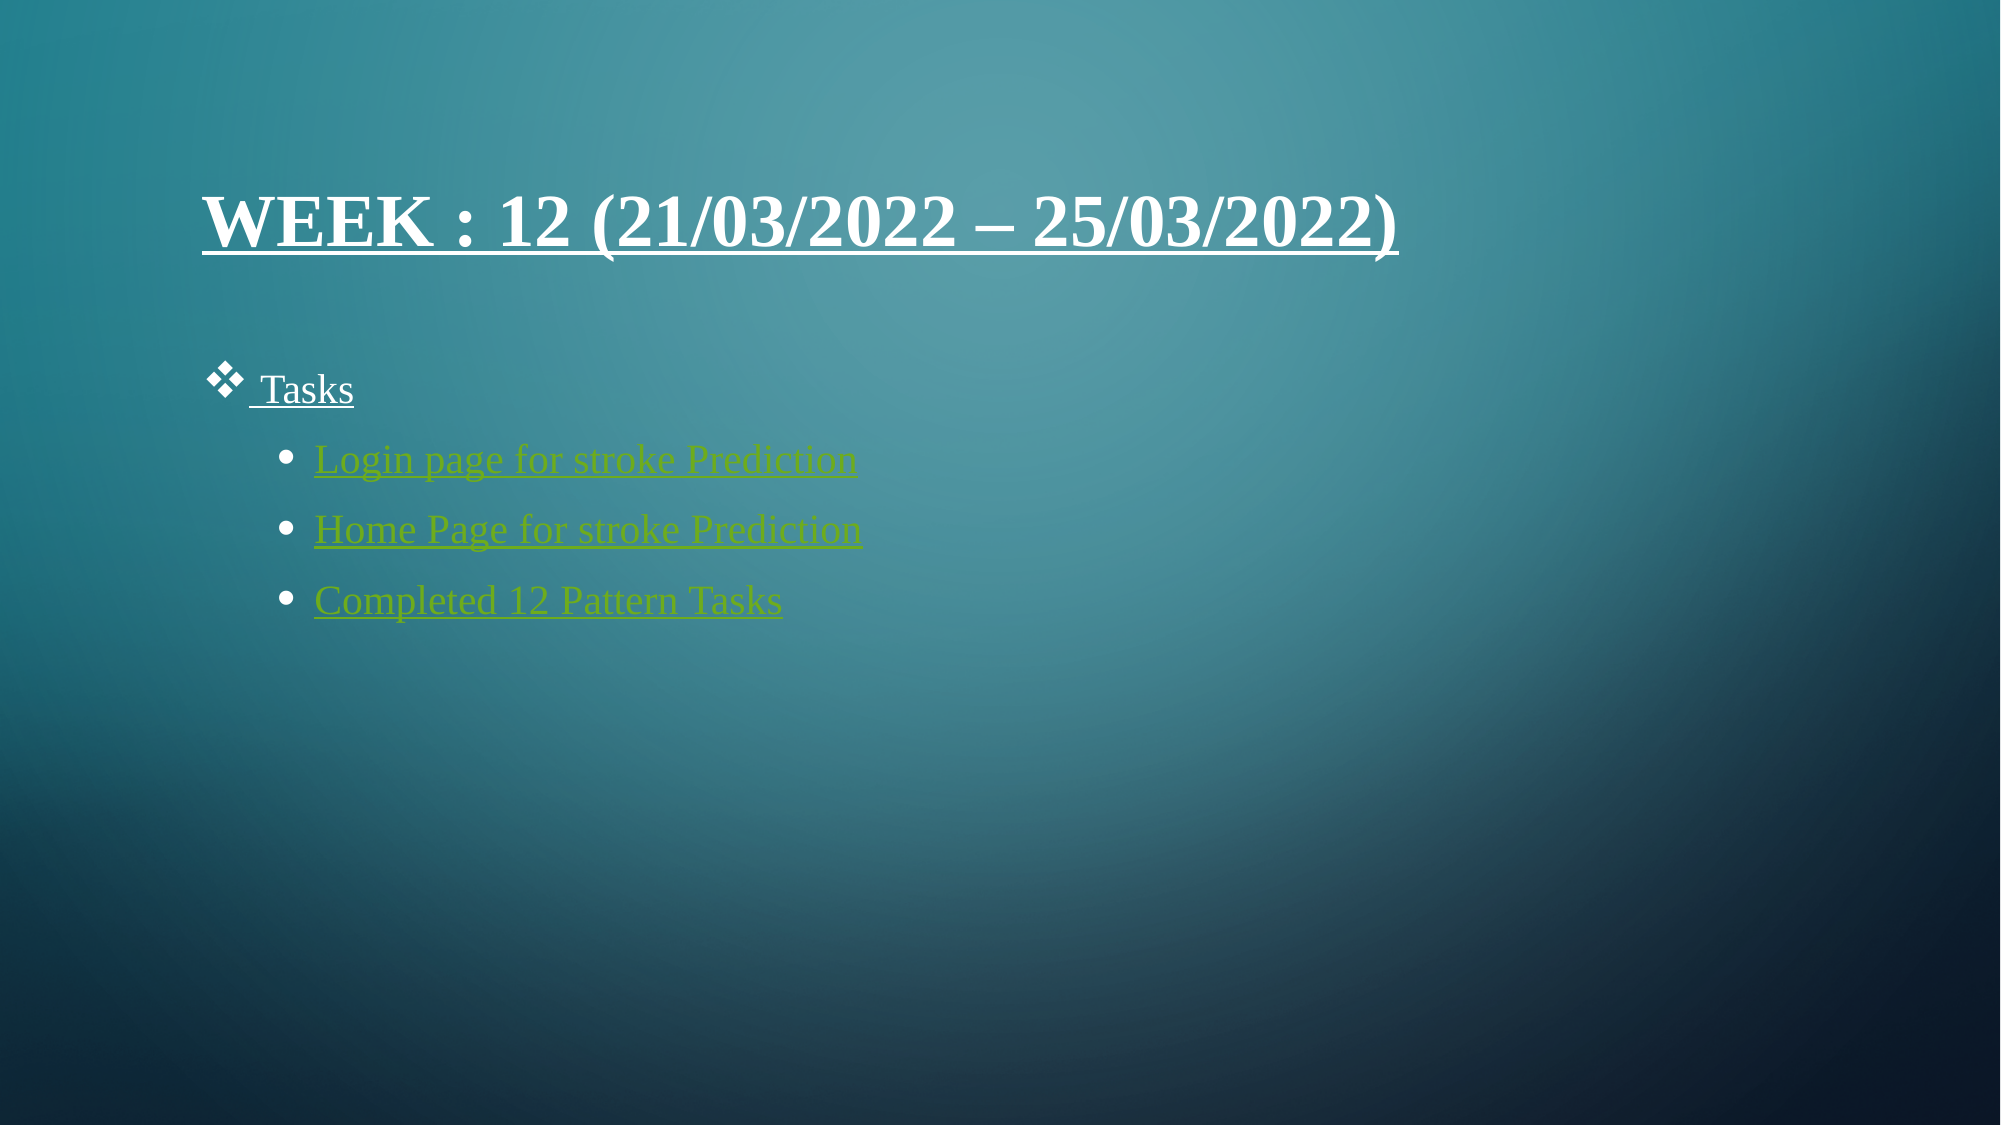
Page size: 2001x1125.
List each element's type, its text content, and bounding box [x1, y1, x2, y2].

text_box Tasks Login page for stroke Prediction Home Page for stroke Prediction Completed 12 Pattern Tasks [187, 343, 1813, 987]
picture [0, 0, 2001, 1125]
text_box WEEK : 12 (21/03/2022 – 25/03/2022) [187, 101, 1813, 343]
